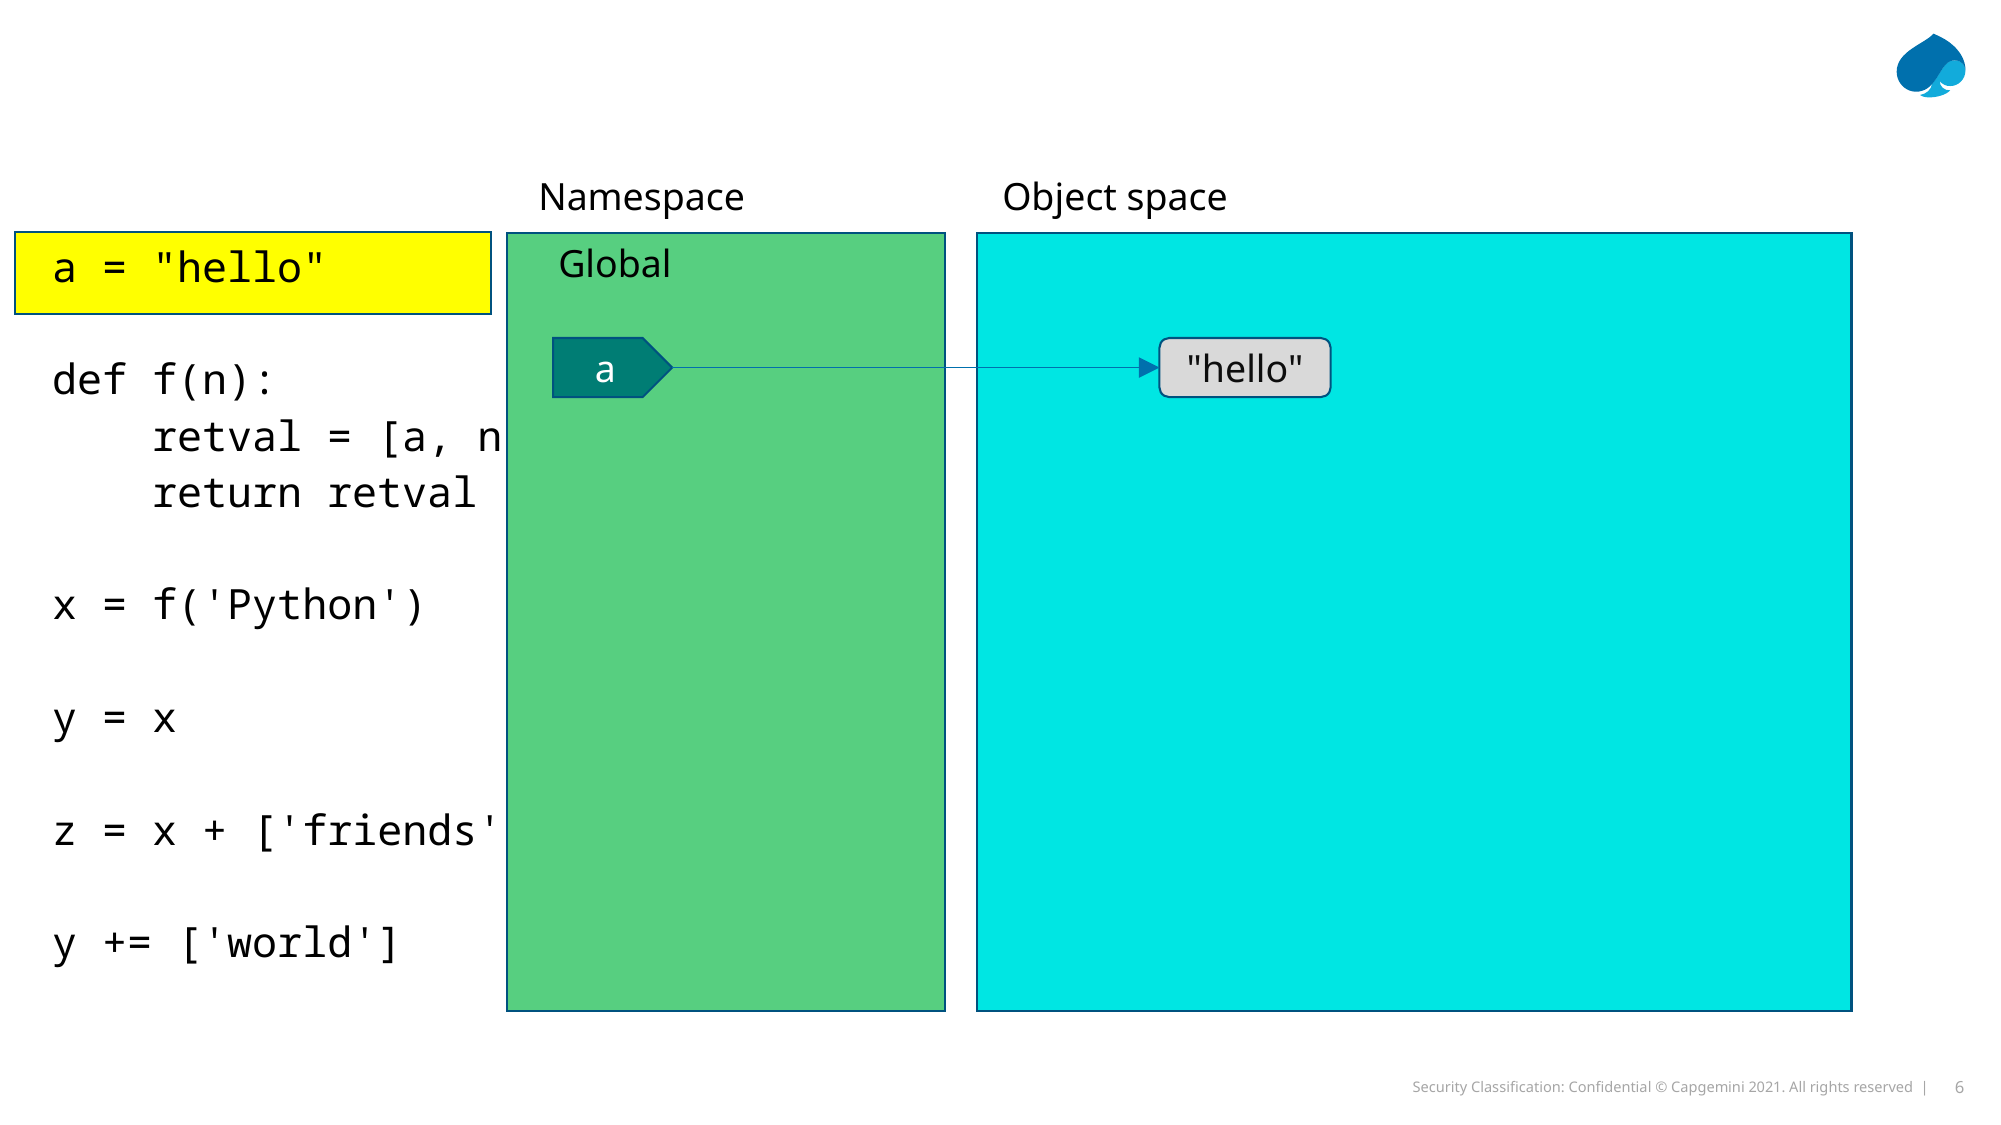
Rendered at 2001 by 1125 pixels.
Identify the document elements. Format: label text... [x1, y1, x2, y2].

text_box Global [543, 233, 953, 293]
text_box a [552, 336, 674, 399]
text_box a = "hello" def f(n): retval = [a, n] return retval x = f('Python') y = x z = x + ['friends'] y += ['world'] [37, 233, 506, 1012]
text_box "hello" [1158, 336, 1332, 399]
text_box [506, 232, 946, 1012]
text_box Object space [987, 165, 1443, 225]
text_box [14, 231, 492, 315]
text_box Namespace [523, 165, 933, 225]
text_box [976, 232, 1853, 1012]
